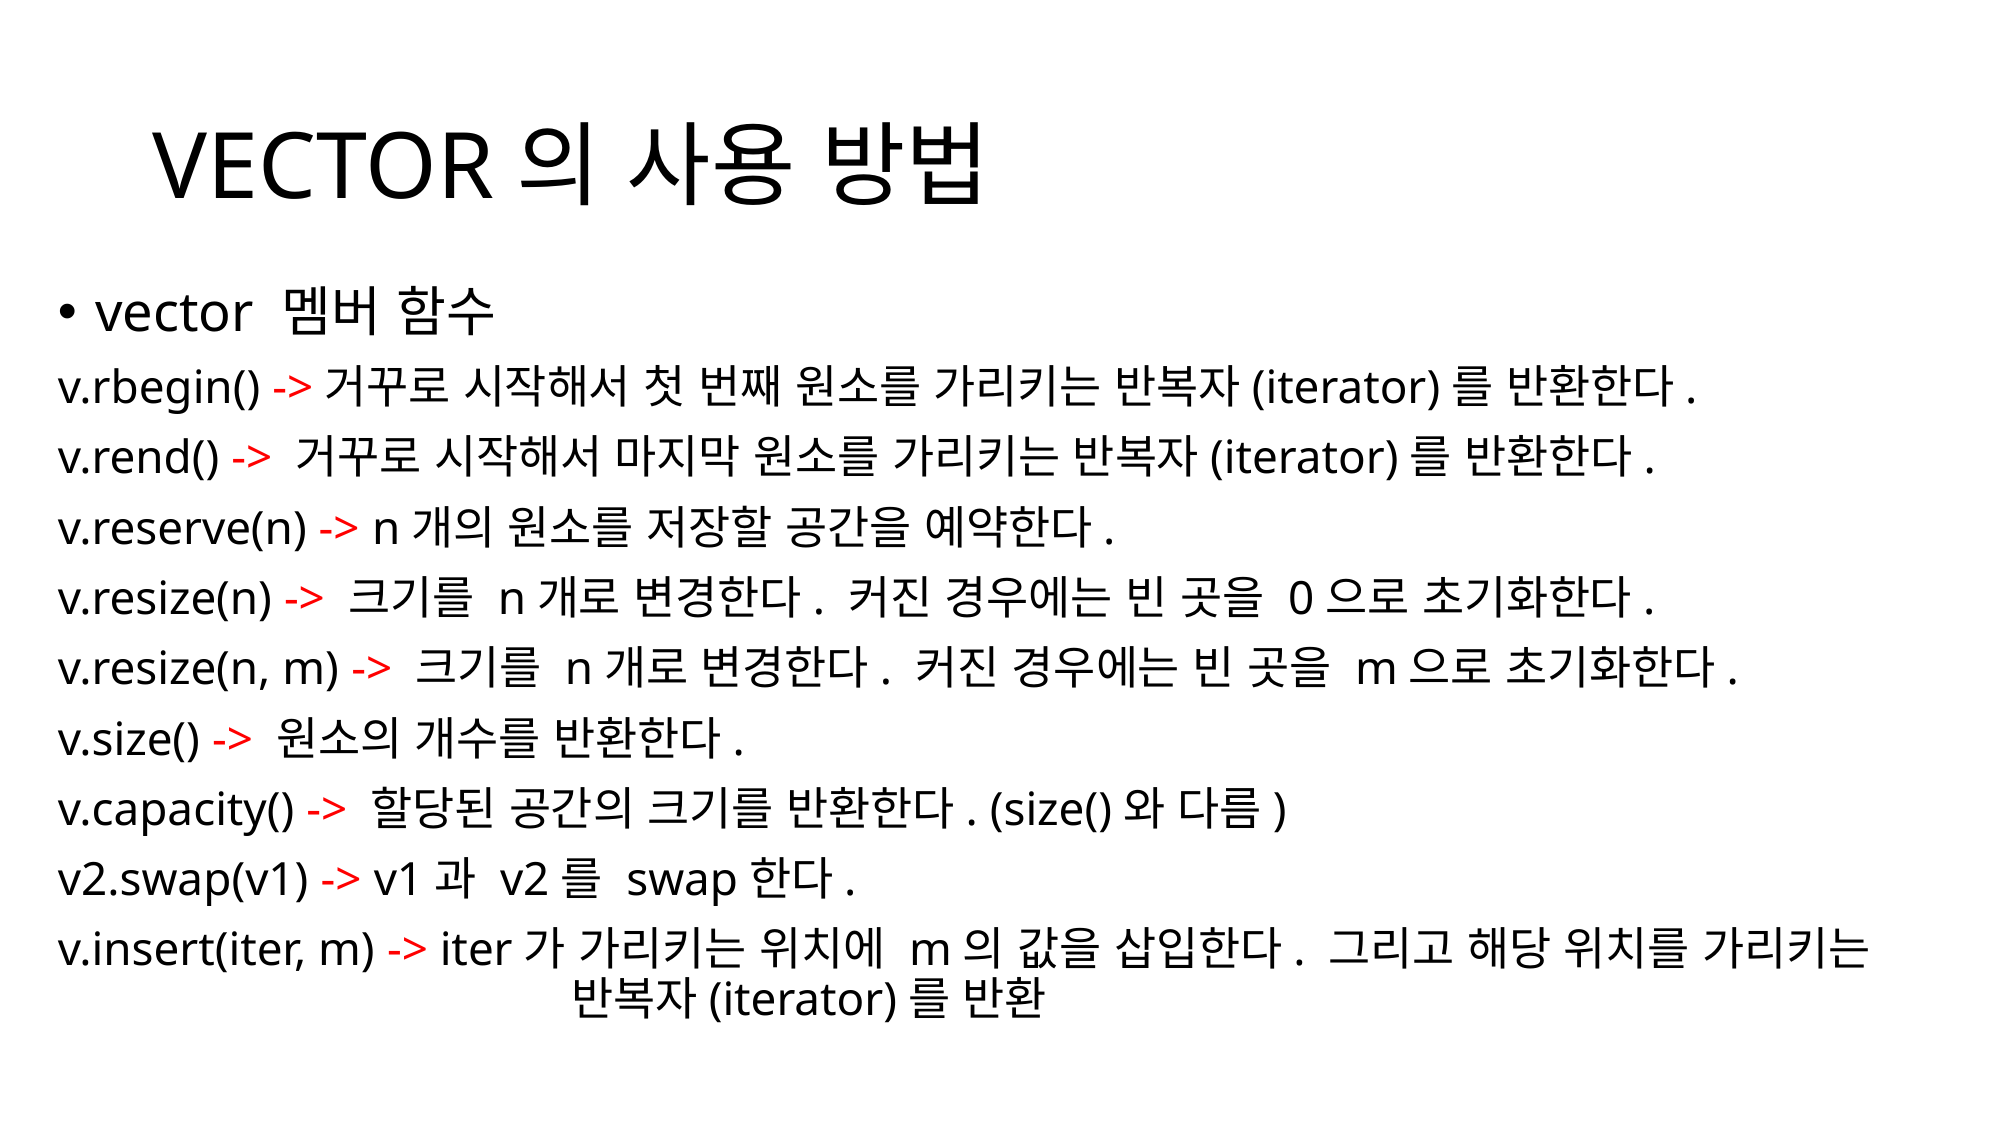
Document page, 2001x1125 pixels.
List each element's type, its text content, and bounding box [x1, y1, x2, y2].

title VECTOR의 사용 방법 [137, 59, 1863, 277]
list vector 멤버 함수 v.rbegin() ->거꾸로 시작해서 첫 번째 원소를 가리키는 반복자(iterator)를 반환한다. v.rend() -> 거꾸로 시작해서 마지막 원소를 가리키는 반복자(iterator)를 반환한다. v.reserve(n) -> n개의 원소를 저장할 공간을 예약한다. v.resize(n) -> 크기를 n개로 변경한다. 커진 경우에는 빈 곳을 0으로 초기화한다. v.resize(n, m) -> 크기를 n개로 변경한다. 커진 경우에는 빈 곳을 m으로 초기화한다. v.size() -> 원소의 개수를 반환한다. v.capacity() -> 할당된 공간의 크기를 반환한다. (size()와 다름) v2.swap(v1) -> v1과 v2를 swap한다. v.insert(iter, m) -> iter가 가리키는 위치에 m의 값을 삽입한다. 그리고 해당 위치를 가리키는 반복자(iterator)를 반환 [42, 277, 2000, 1100]
